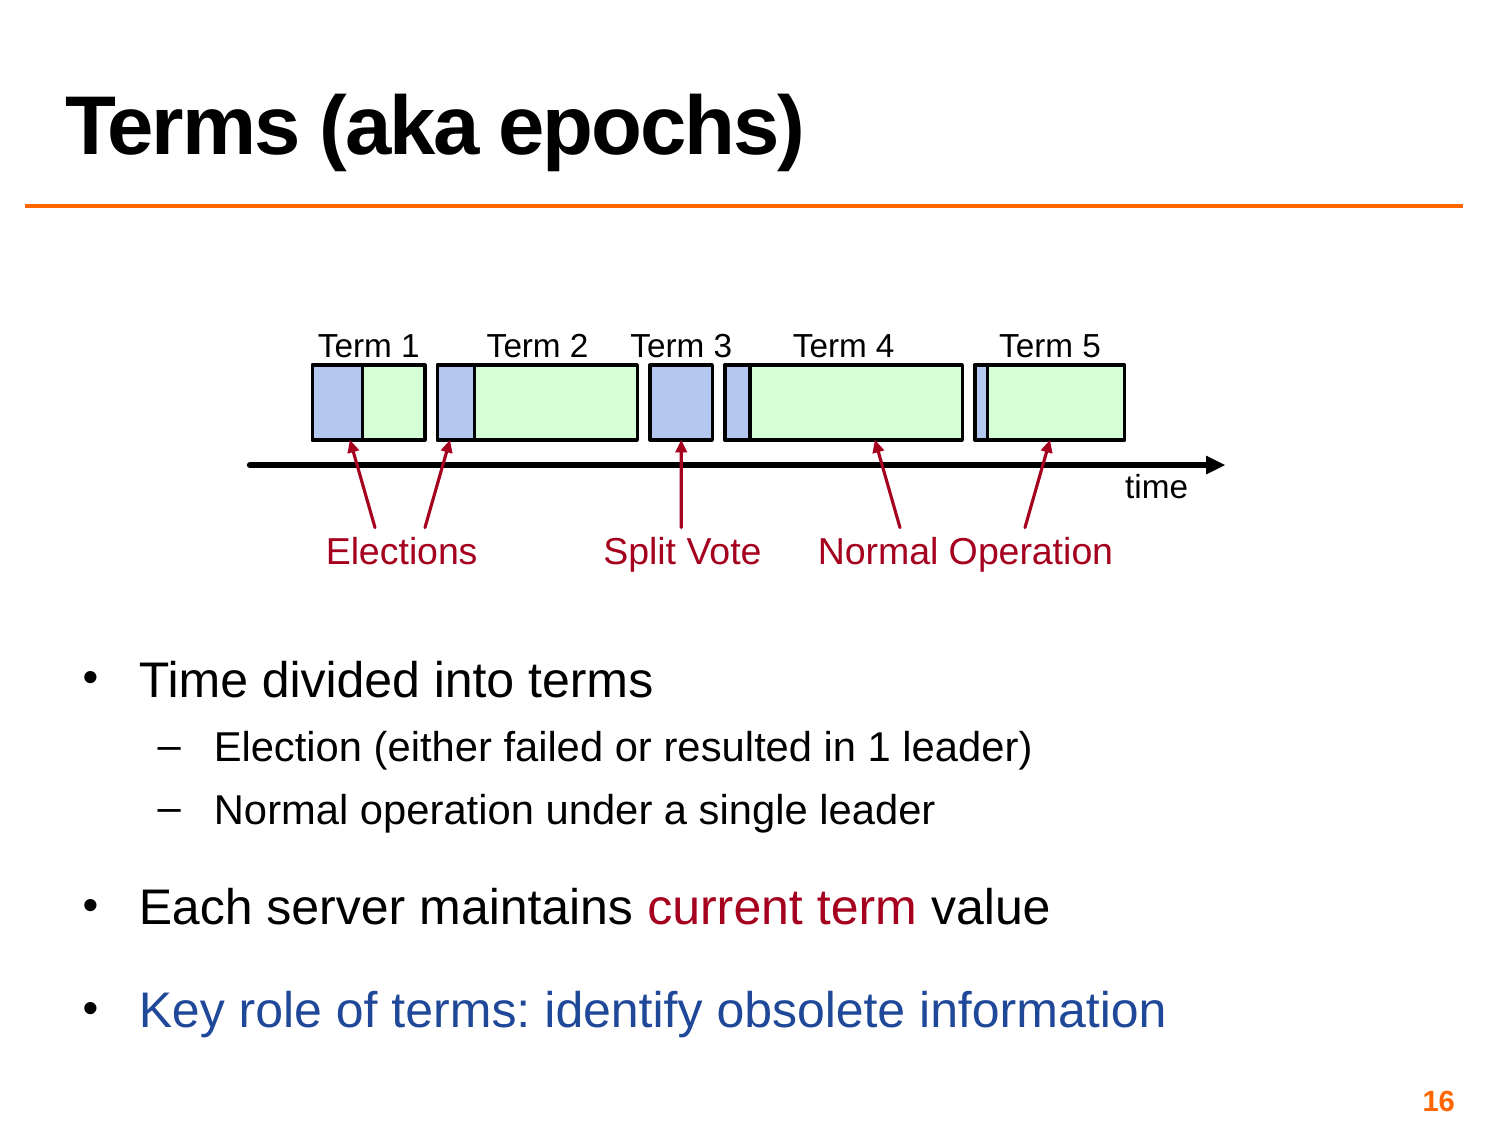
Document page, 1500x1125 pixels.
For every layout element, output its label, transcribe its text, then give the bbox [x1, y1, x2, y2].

text_box Split Vote [603, 527, 762, 573]
text_box Elections [325, 527, 478, 573]
text_box [475, 365, 638, 440]
text_box time [1125, 465, 1189, 505]
text_box [750, 365, 963, 440]
text_box Term 5 [998, 324, 1101, 365]
text_box Normal Operation [817, 527, 1114, 573]
slide_number 16 [1412, 1074, 1463, 1123]
text_box [1024, 440, 1053, 528]
text_box Term 3 [624, 324, 738, 365]
text_box [424, 440, 453, 528]
text_box [725, 365, 750, 440]
text_box [988, 365, 1125, 440]
text_box [649, 365, 713, 440]
text_box [347, 440, 376, 528]
title Terms (aka epochs) [56, 2, 1463, 179]
text_box [363, 365, 425, 440]
text_box [1189, 458, 1225, 472]
text_box Term 2 [486, 324, 589, 365]
text_box [872, 440, 901, 528]
text_box [974, 365, 988, 440]
list Time divided into terms Election (either failed or resulted in 1 leader) Normal operation under a single leader Each server maintains current term value Key role of terms: identify obsolete information [74, 639, 1426, 1055]
text_box [675, 440, 688, 528]
text_box [437, 365, 475, 440]
text_box Term 1 [317, 324, 420, 365]
text_box Term 4 [792, 324, 895, 365]
text_box [312, 365, 363, 440]
